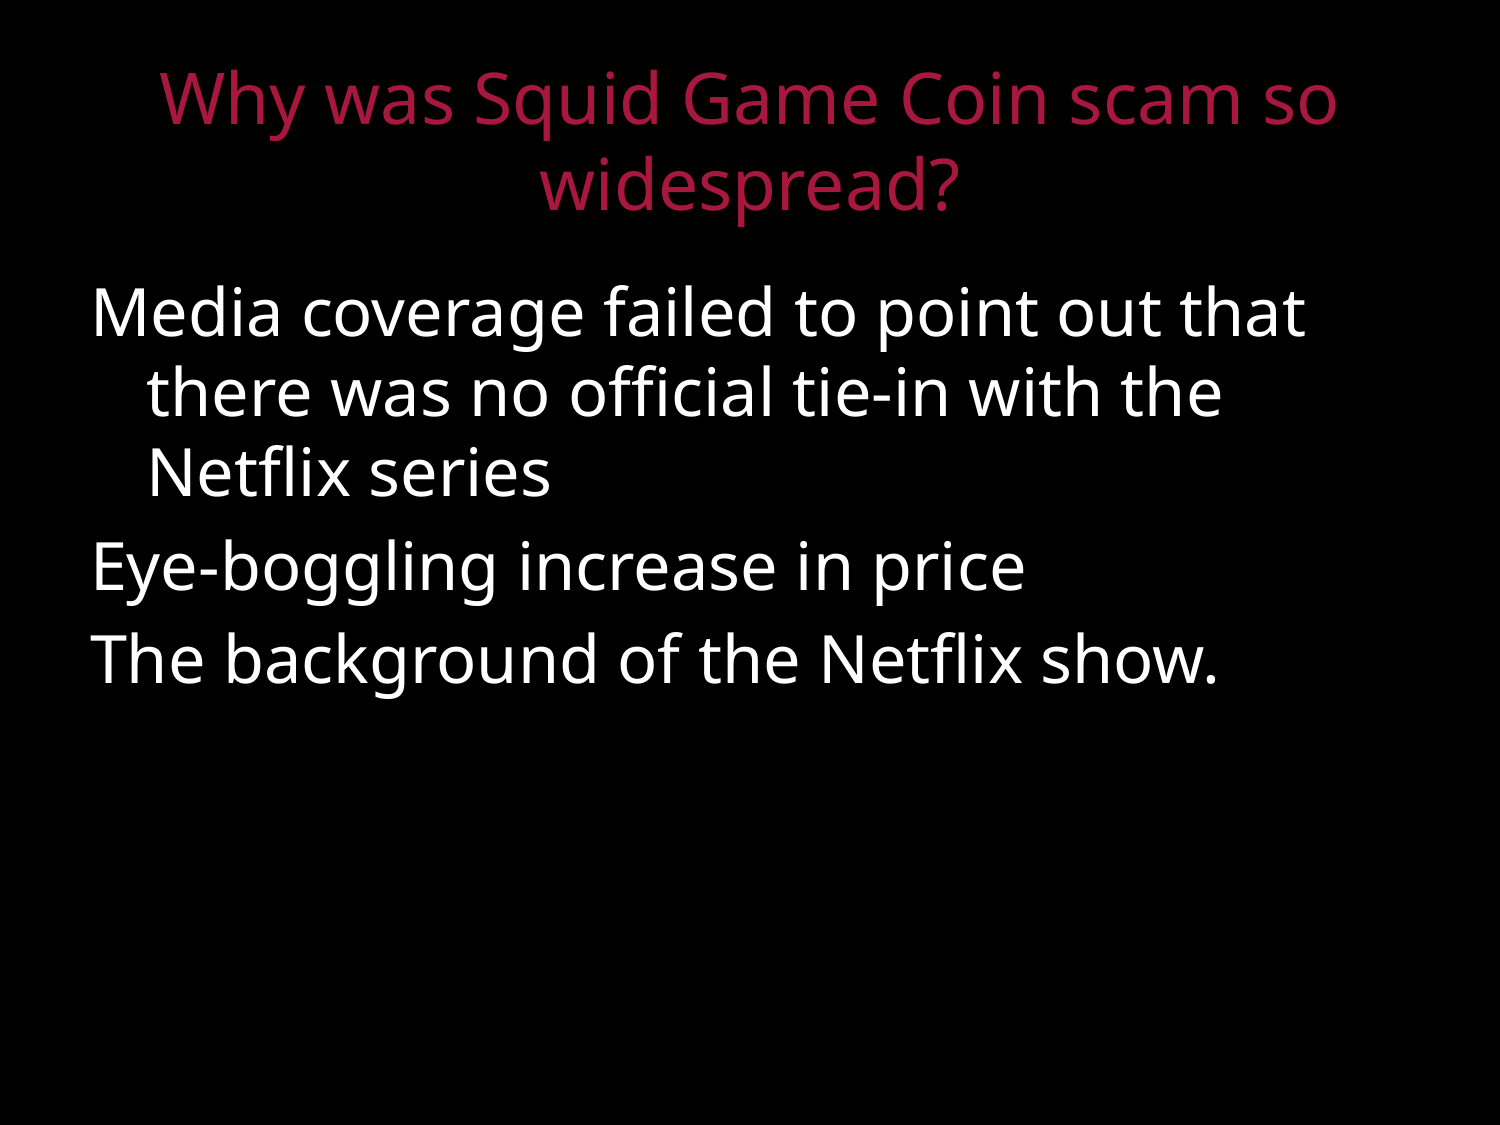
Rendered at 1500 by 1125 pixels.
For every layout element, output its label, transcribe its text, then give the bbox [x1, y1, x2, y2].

title Why was Squid Game Coin scam so widespread? [75, 45, 1425, 233]
list Media coverage failed to point out that there was no official tie-in with the Netflix series Eye-boggling increase in price The background of the Netflix show. [75, 262, 1425, 1005]
